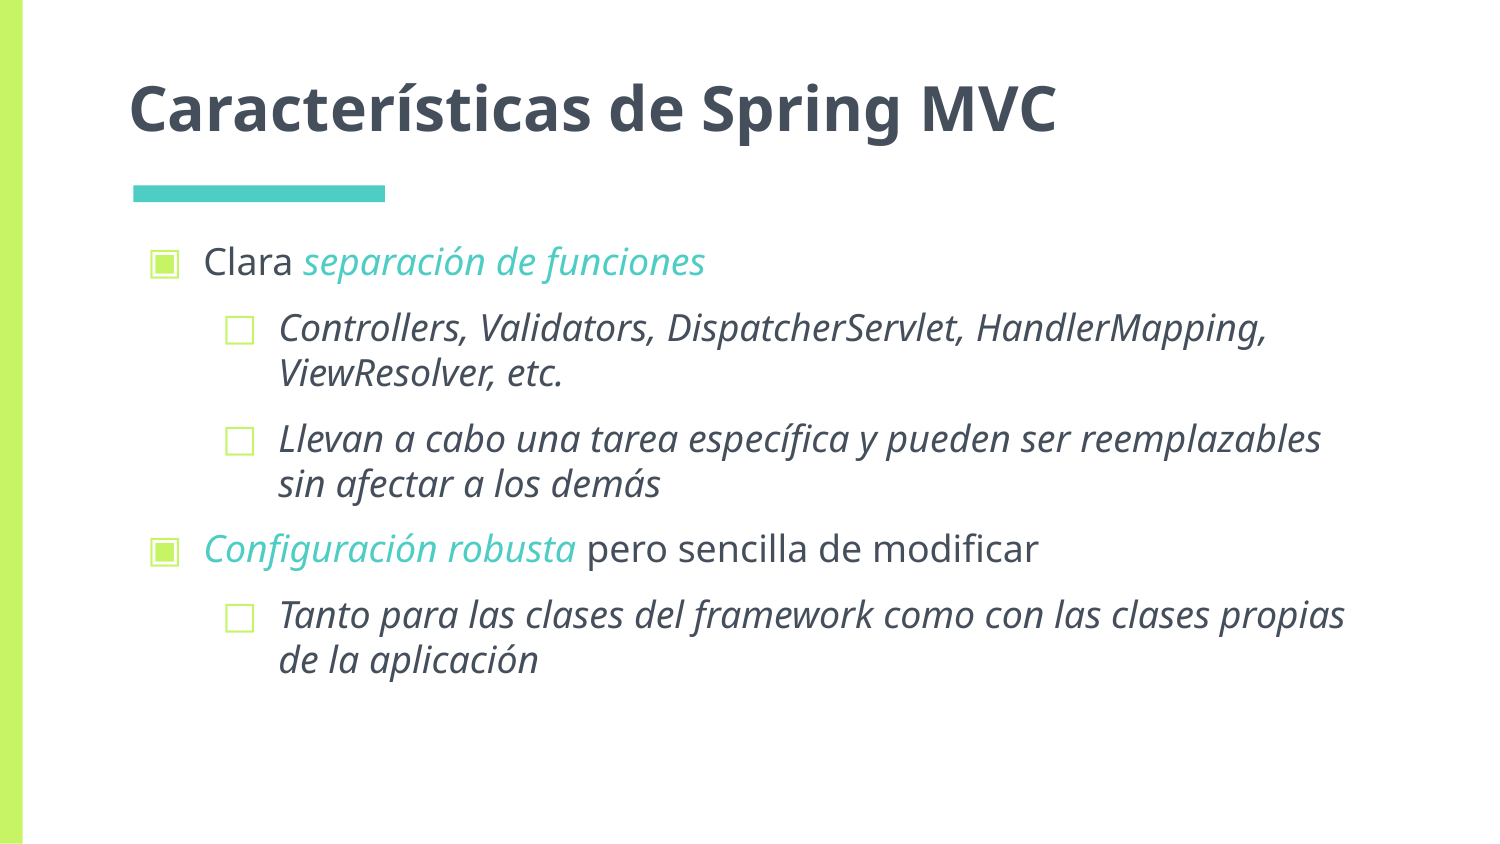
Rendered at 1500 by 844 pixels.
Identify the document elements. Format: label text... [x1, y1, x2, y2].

title Características de Spring MVC [113, 0, 1387, 159]
list Clara separación de funciones Controllers, Validators, DispatcherServlet, HandlerMapping, ViewResolver, etc. Llevan a cabo una tarea específica y pueden ser reemplazables sin afectar a los demás Configuración robusta pero sencilla de modificar Tanto para las clases del framework como con las clases propias de la aplicación [113, 222, 1368, 766]
